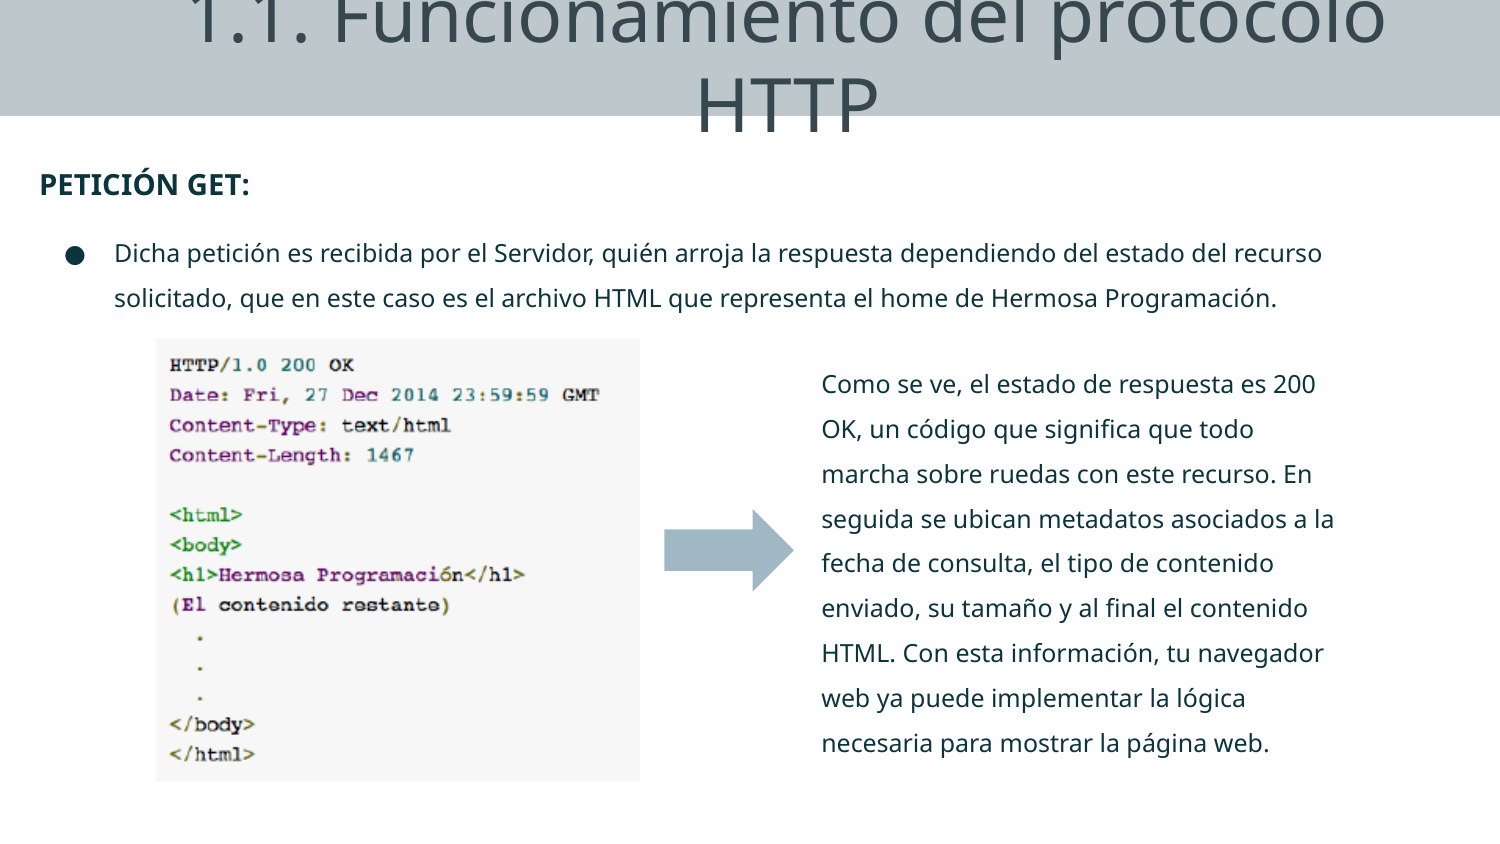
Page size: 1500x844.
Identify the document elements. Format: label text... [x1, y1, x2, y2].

picture [144, 329, 653, 796]
text_box Como se ve, el estado de respuesta es 200 OK, un código que significa que todo marcha sobre ruedas con este recurso. En seguida se ubican metadatos asociados a la fecha de consulta, el tipo de contenido enviado, su tamaño y al final el contenido HTML. Con esta información, tu navegador web ya puede implementar la lógica necesaria para mostrar la página web. [806, 338, 1356, 796]
text_box PETICIÓN GET: Dicha petición es recibida por el Servidor, quién arroja la respuesta dependiendo del estado del recurso solicitado, que en este caso es el archivo HTML que representa el home de Hermosa Programación. [24, 134, 1455, 313]
text_box [663, 506, 796, 594]
title 1.1. Funcionamiento del protocolo HTTP [0, 0, 1500, 116]
